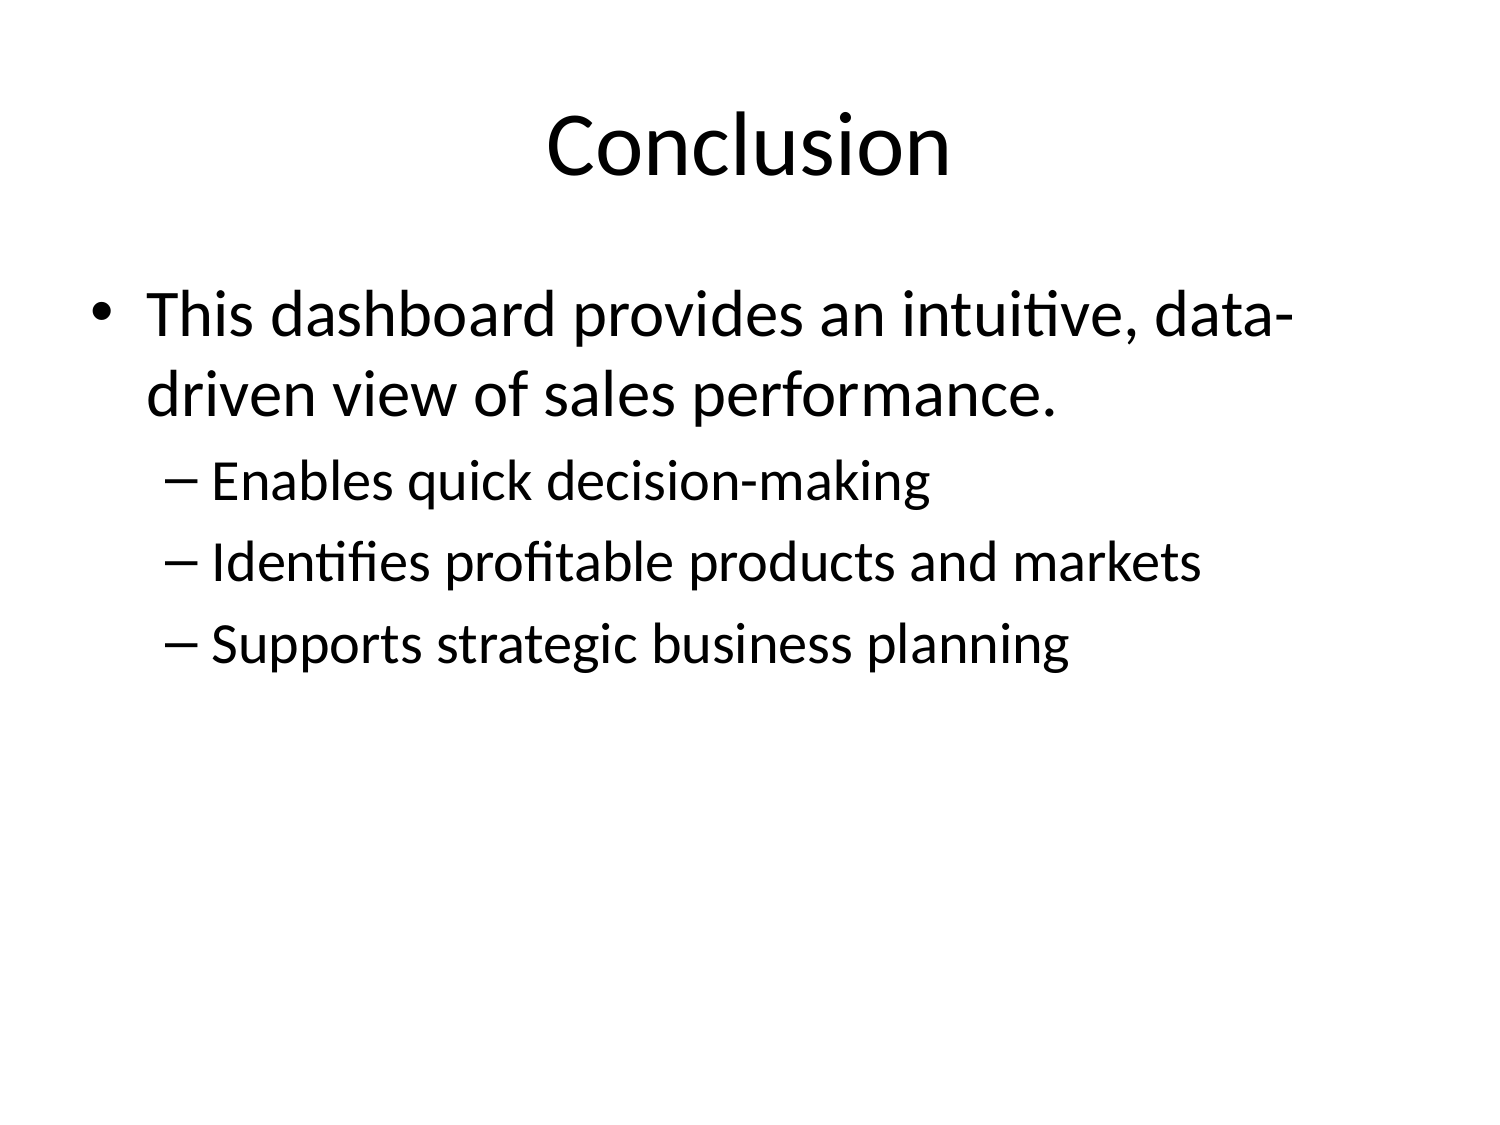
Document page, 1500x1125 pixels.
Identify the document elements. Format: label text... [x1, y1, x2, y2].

list This dashboard provides an intuitive, data-driven view of sales performance. Enables quick decision-making Identifies profitable products and markets Supports strategic business planning [75, 262, 1425, 1005]
title Conclusion [75, 45, 1425, 233]
